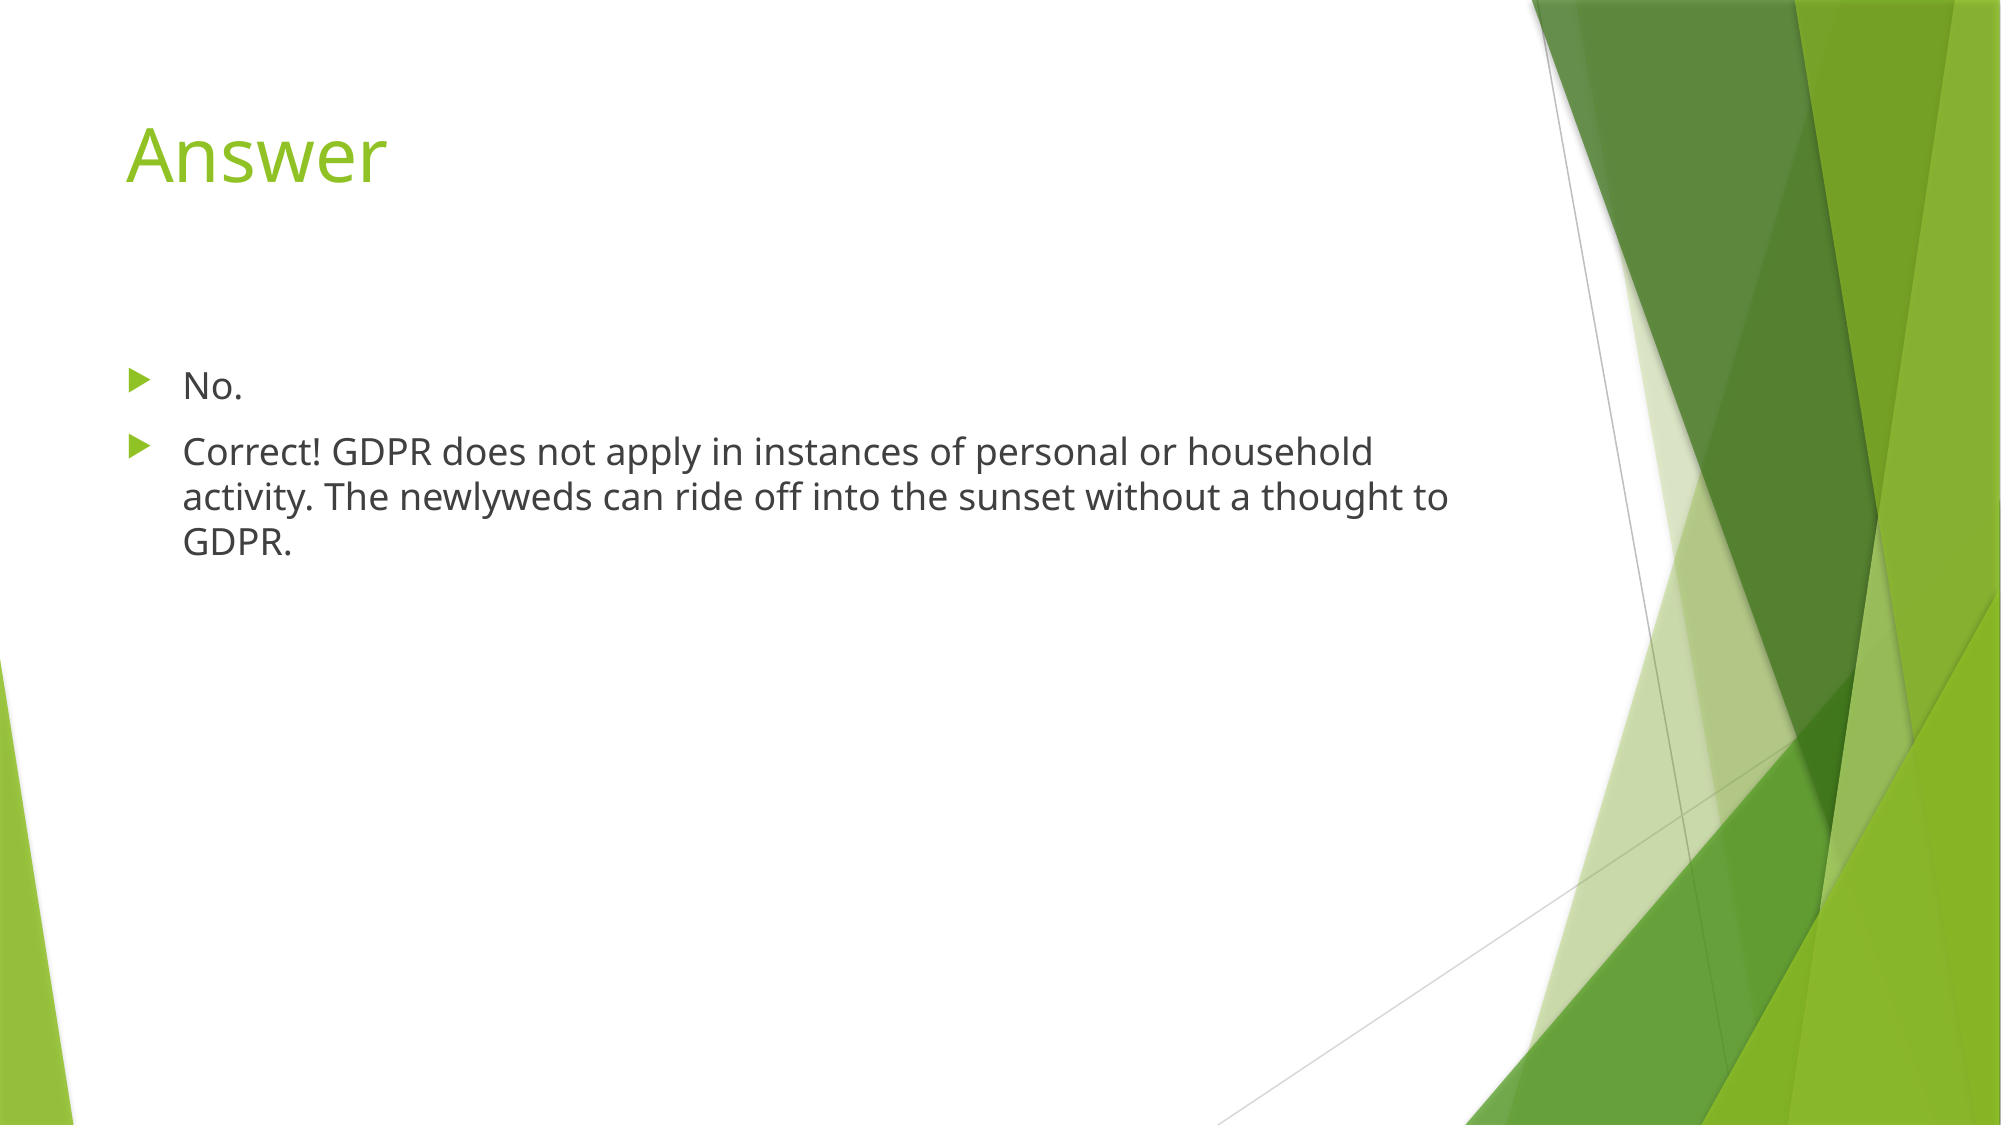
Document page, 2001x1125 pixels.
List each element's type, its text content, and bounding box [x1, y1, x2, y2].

title Answer [111, 99, 1522, 317]
list No. Correct! GDPR does not apply in instances of personal or household activity. The newlyweds can ride off into the sunset without a thought to GDPR. [111, 354, 1522, 992]
